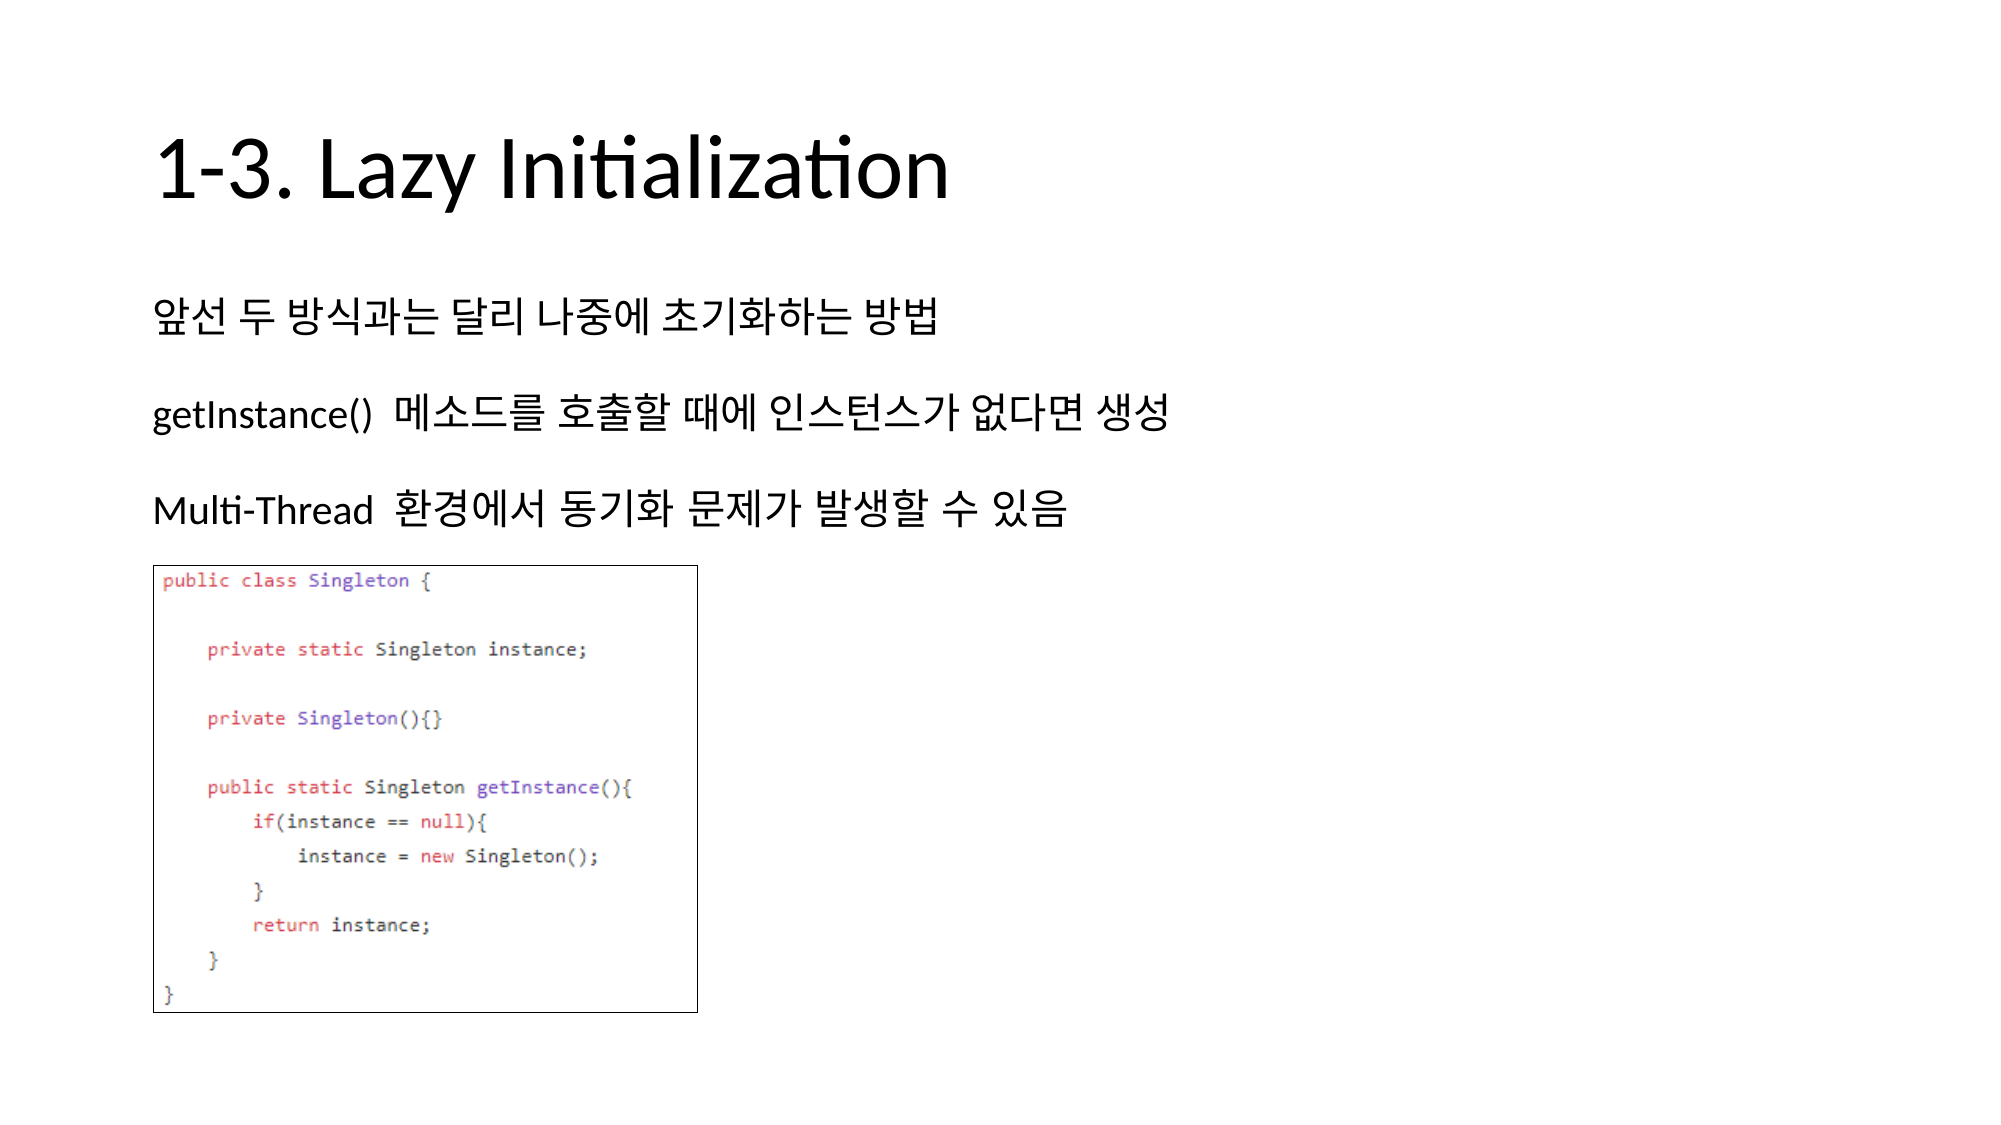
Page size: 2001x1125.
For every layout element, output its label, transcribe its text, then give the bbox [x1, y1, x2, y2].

title 1-3. Lazy Initialization [137, 59, 1863, 257]
list 앞선 두 방식과는 달리 나중에 초기화하는 방법 getInstance() 메소드를 호출할 때에 인스턴스가 없다면 생성 Multi-Thread 환경에서 동기화 문제가 발생할 수 있음 [137, 257, 1863, 567]
picture [153, 565, 698, 1013]
